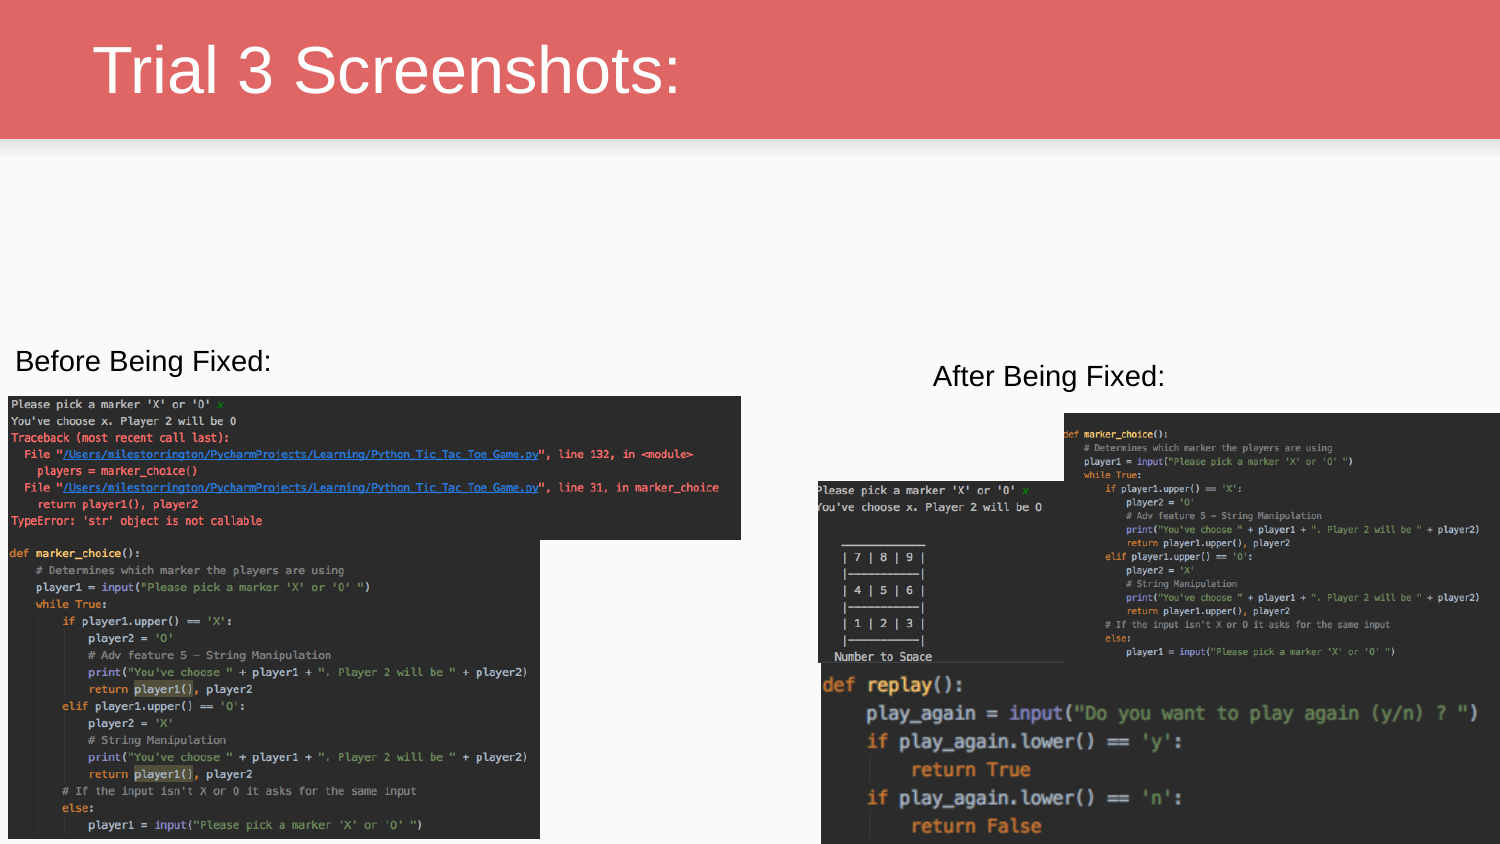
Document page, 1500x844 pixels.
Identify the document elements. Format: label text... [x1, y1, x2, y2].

title Trial 3 Screenshots: [77, 0, 1427, 123]
text_box Before Being Fixed: [0, 327, 700, 393]
picture [7, 396, 741, 839]
text_box After Being Fixed: [917, 342, 1500, 408]
picture [818, 413, 1500, 844]
